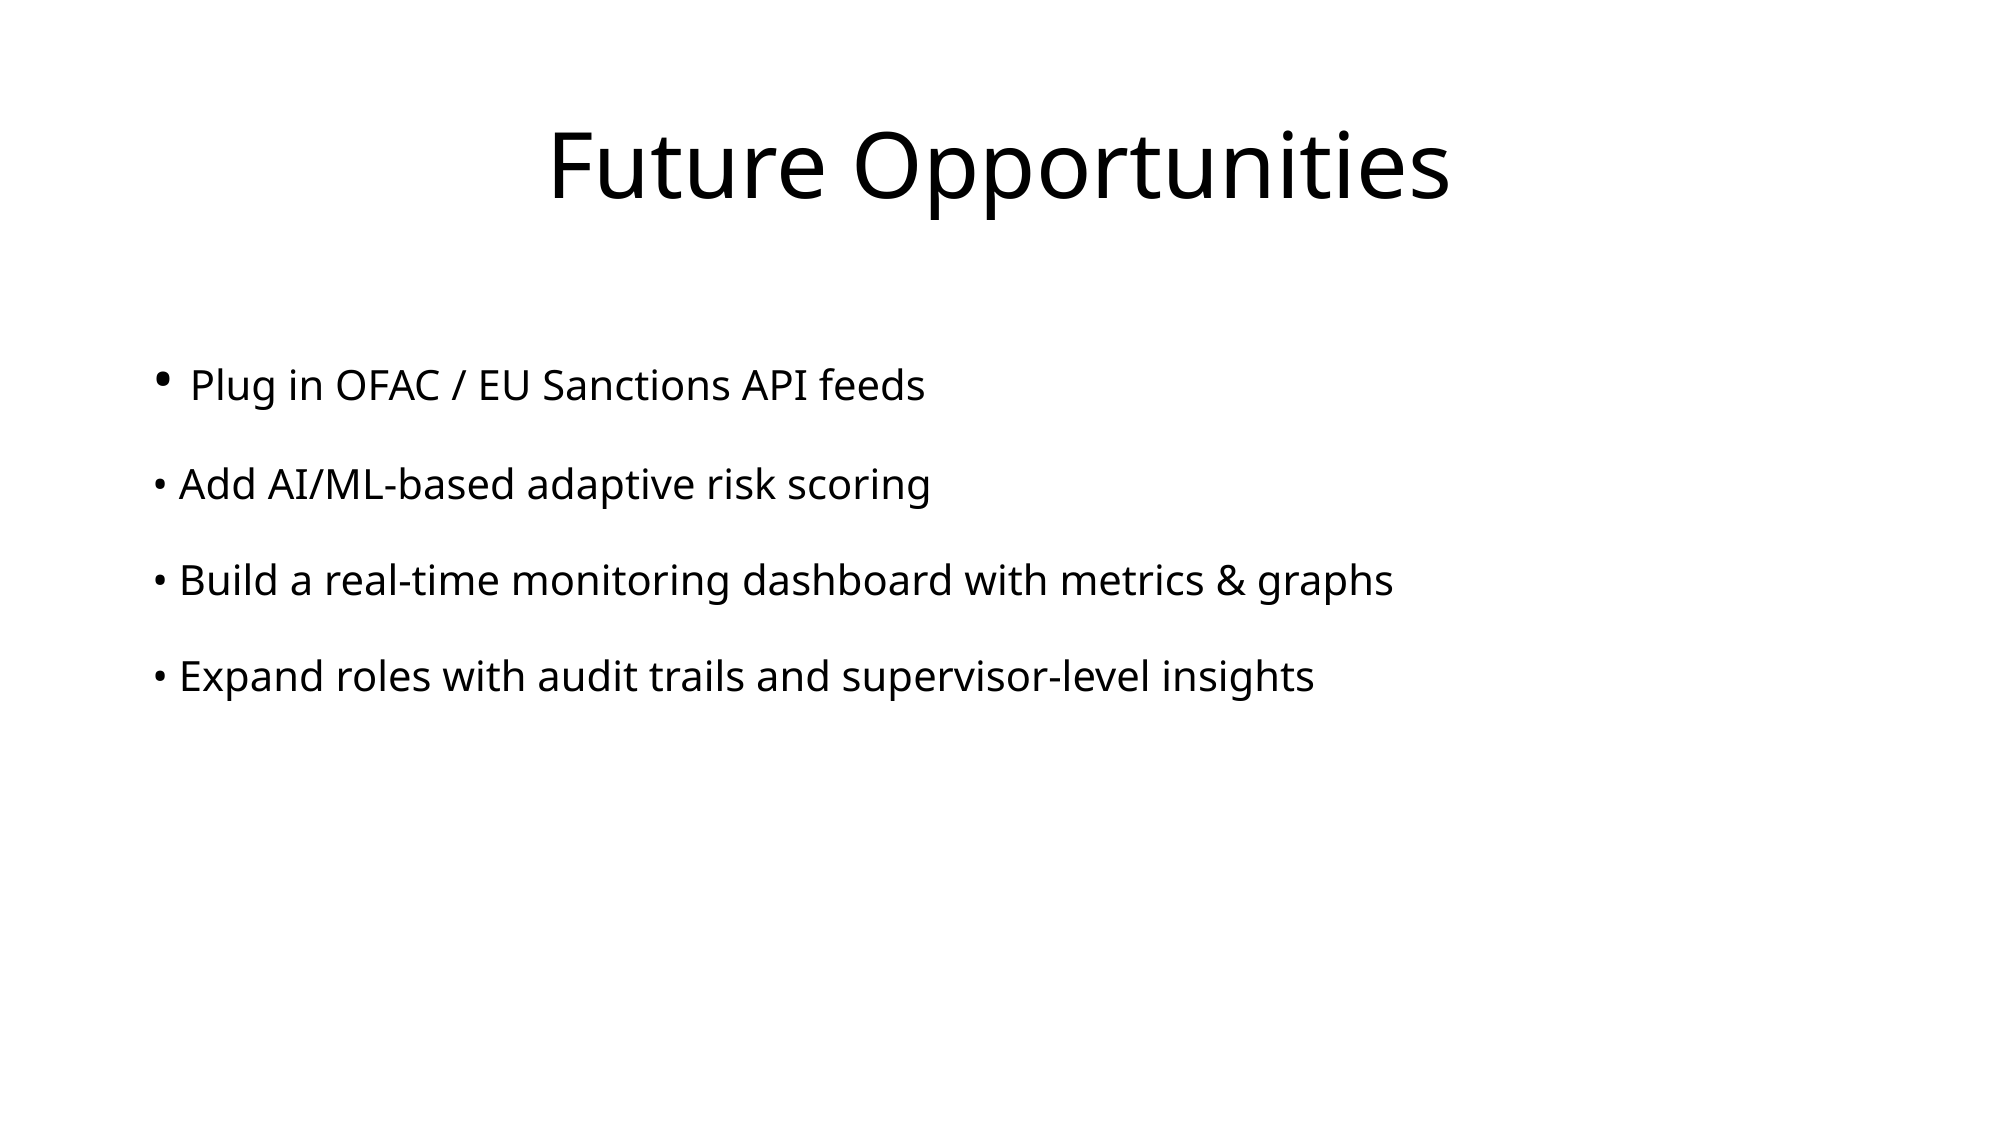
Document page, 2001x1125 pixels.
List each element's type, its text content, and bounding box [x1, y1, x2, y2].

title Future Opportunities [137, 59, 1863, 278]
list • Plug in OFAC / EU Sanctions API feeds • Add AI/ML-based adaptive risk scoring • Build a real-time monitoring dashboard with metrics & graphs • Expand roles with audit trails and supervisor-level insights [137, 299, 1863, 1014]
